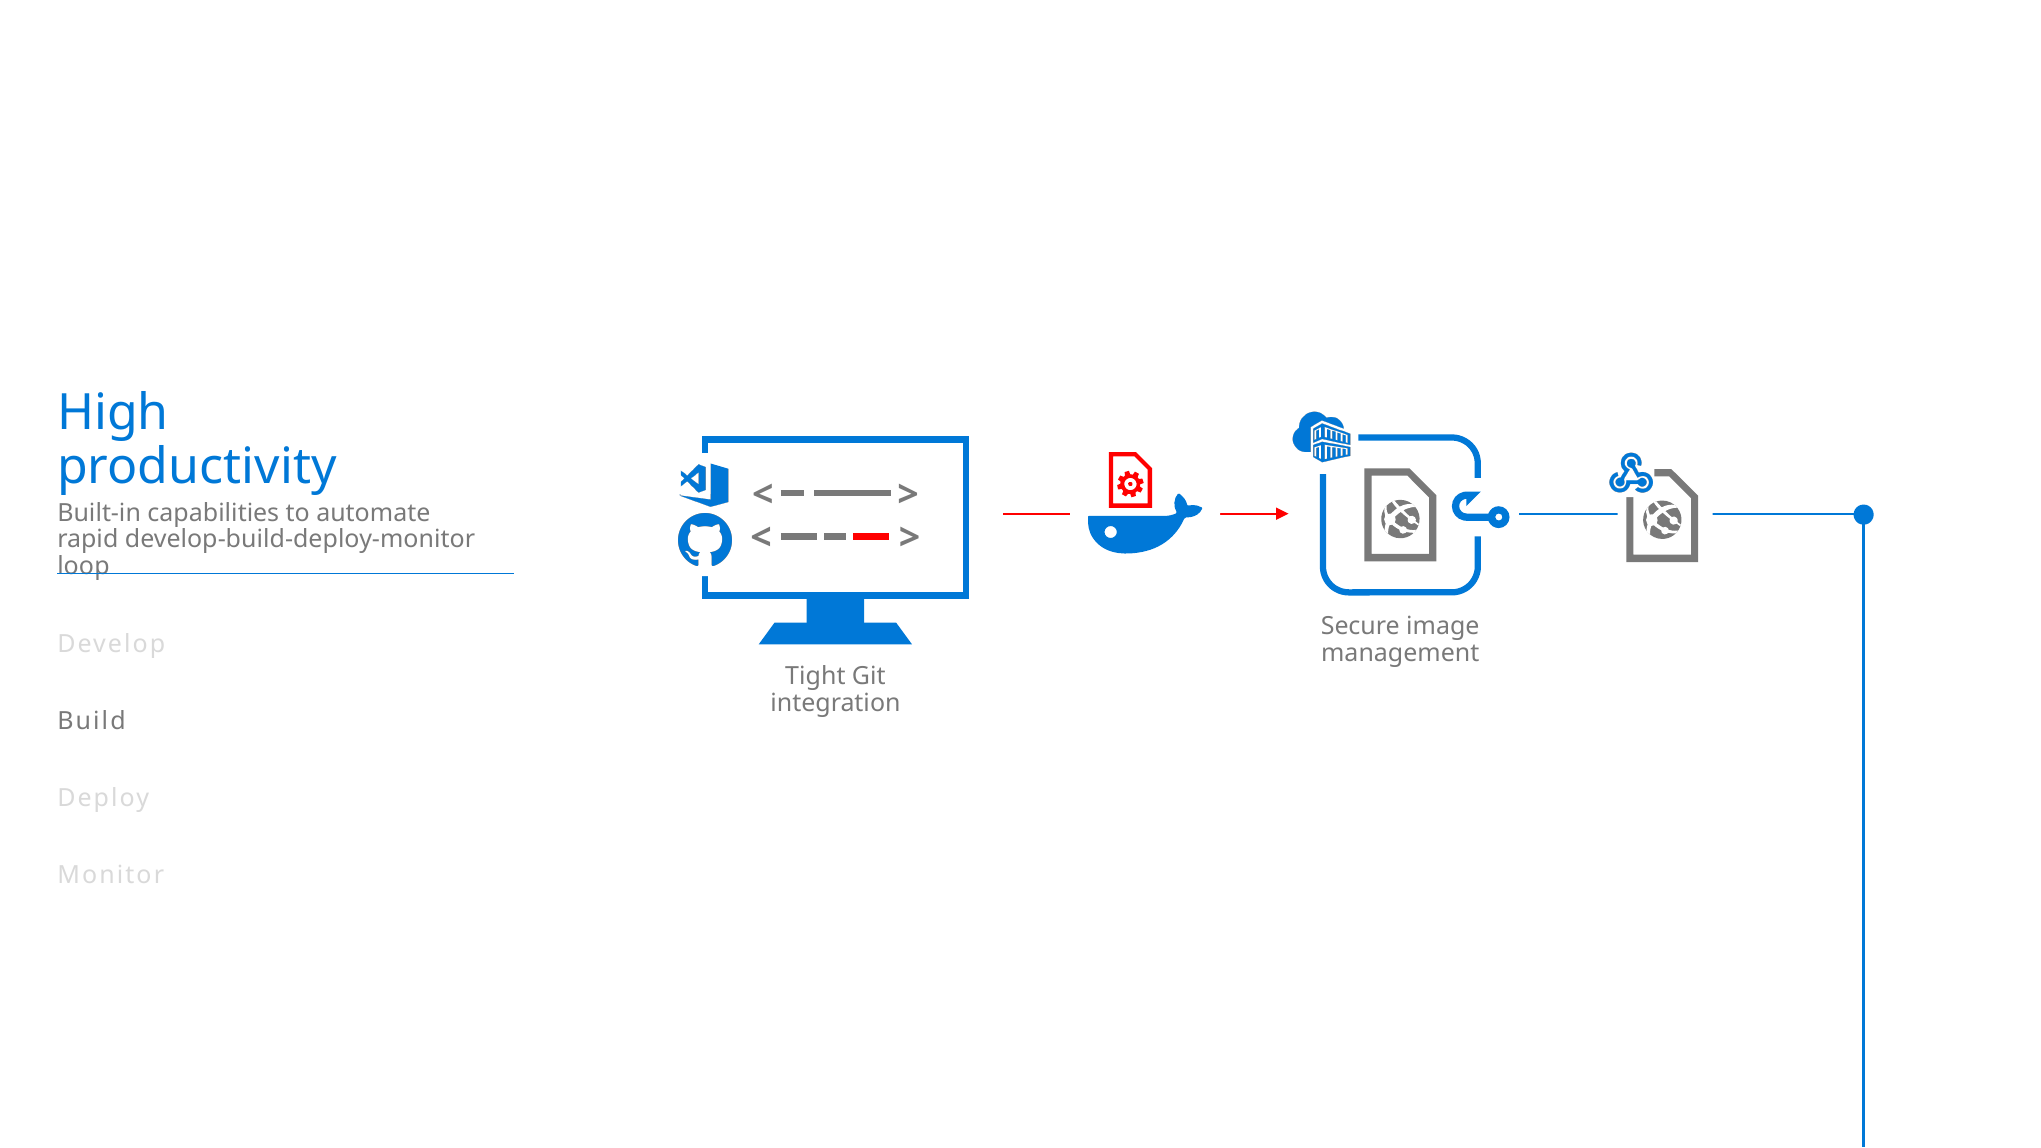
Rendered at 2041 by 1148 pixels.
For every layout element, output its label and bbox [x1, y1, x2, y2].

text_box [1285, 401, 1514, 676]
text_box [1605, 447, 1713, 567]
text_box [1070, 451, 1221, 576]
text_box [1451, 478, 1510, 537]
text_box [670, 439, 966, 726]
text_box [1852, 503, 1875, 526]
